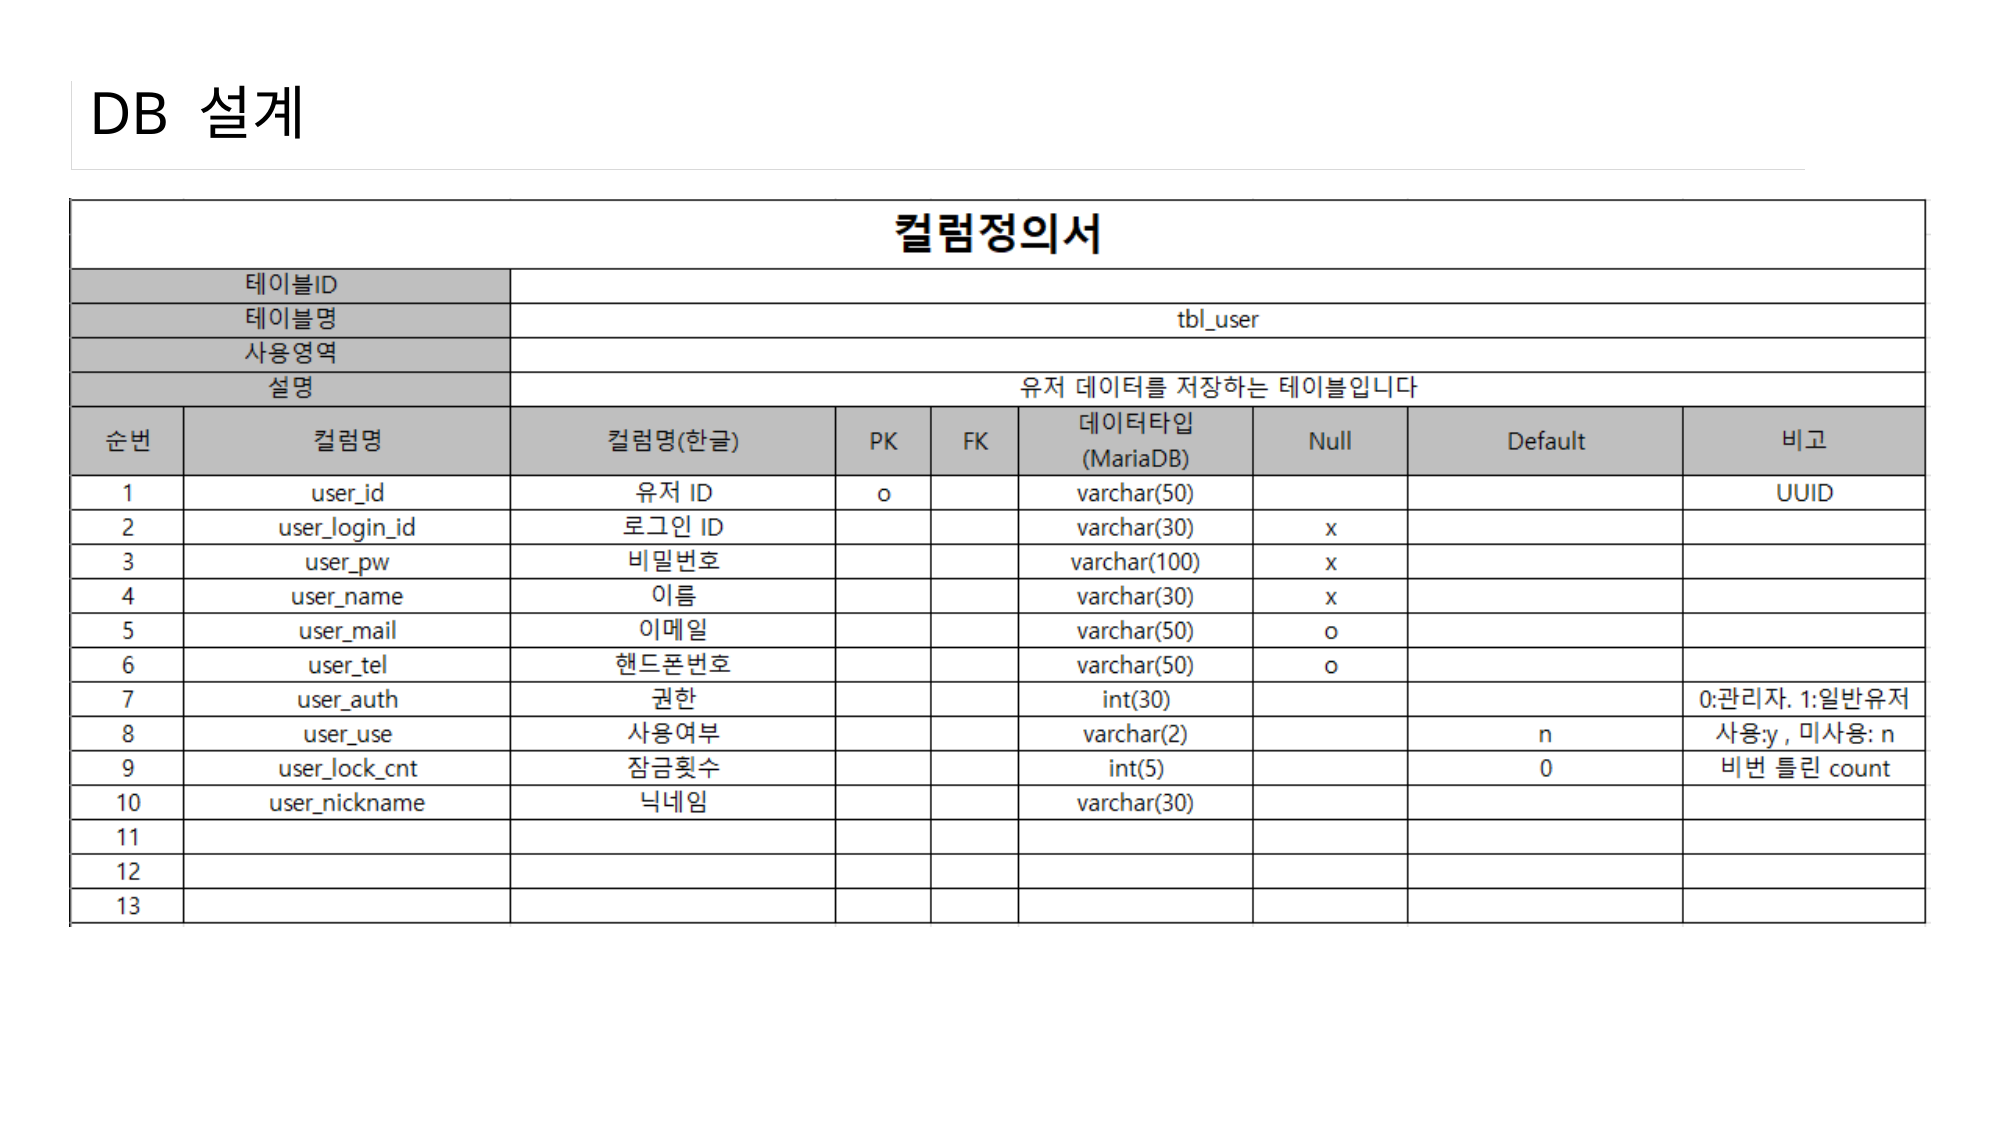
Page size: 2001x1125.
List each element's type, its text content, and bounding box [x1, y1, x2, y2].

picture [69, 198, 1931, 927]
title DB 설계 [74, 61, 1949, 162]
